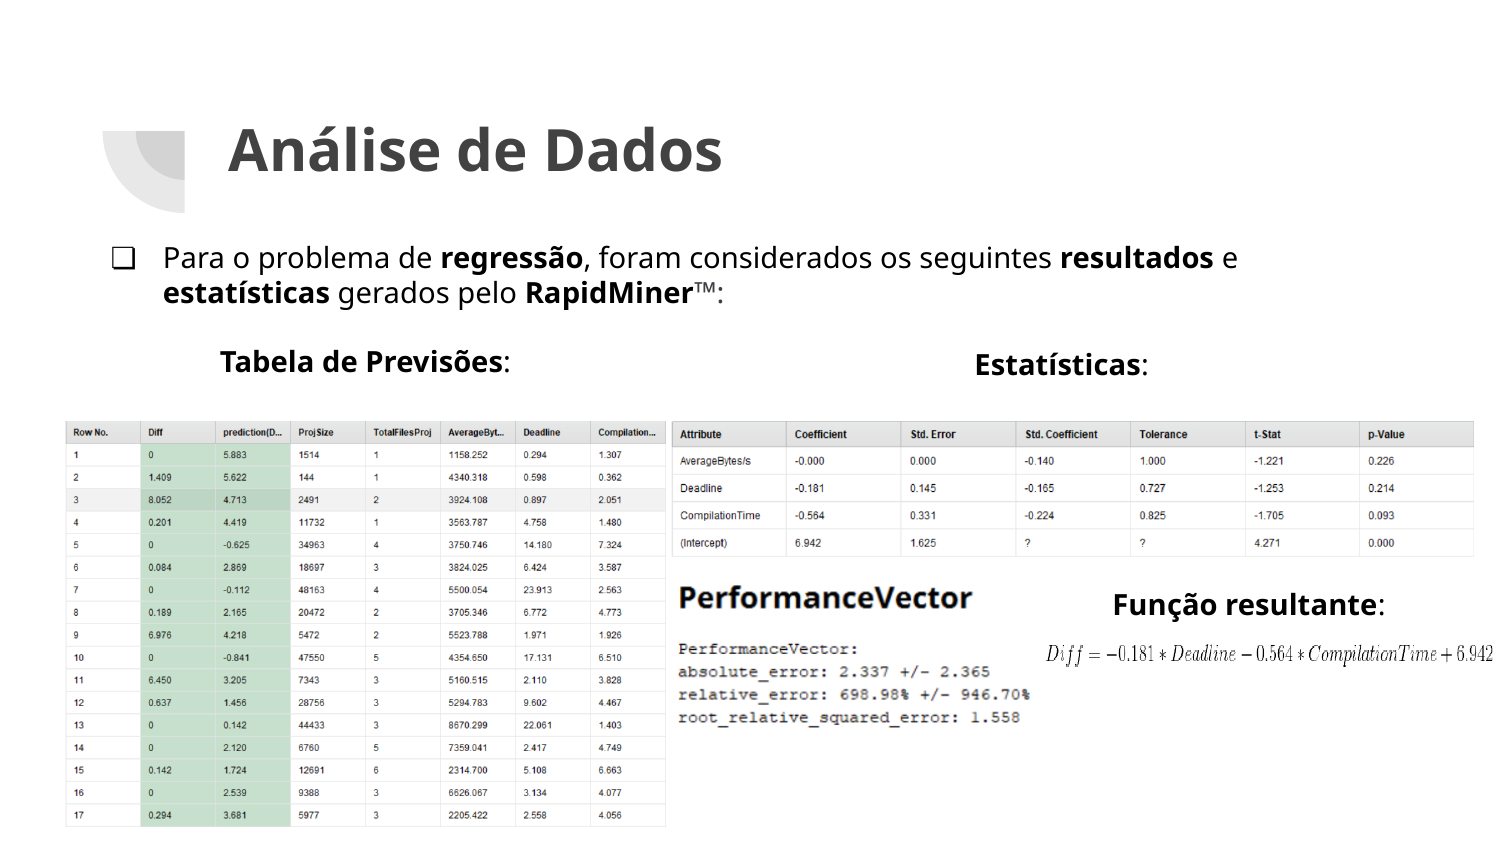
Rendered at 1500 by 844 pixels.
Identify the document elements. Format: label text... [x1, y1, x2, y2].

text_box Tabela de Previsões: [166, 328, 565, 389]
picture [1044, 644, 1493, 667]
text_box Para o problema de regressão, foram considerados os seguintes resultados e estatísticas gerados pelo RapidMiner™: [72, 224, 1384, 316]
picture [671, 572, 1035, 732]
title Análise de Dados [213, 98, 1368, 224]
text_box Função resultante: [1049, 571, 1449, 633]
text_box Estatísticas: [862, 331, 1261, 393]
picture [671, 421, 1475, 557]
picture [65, 421, 666, 827]
